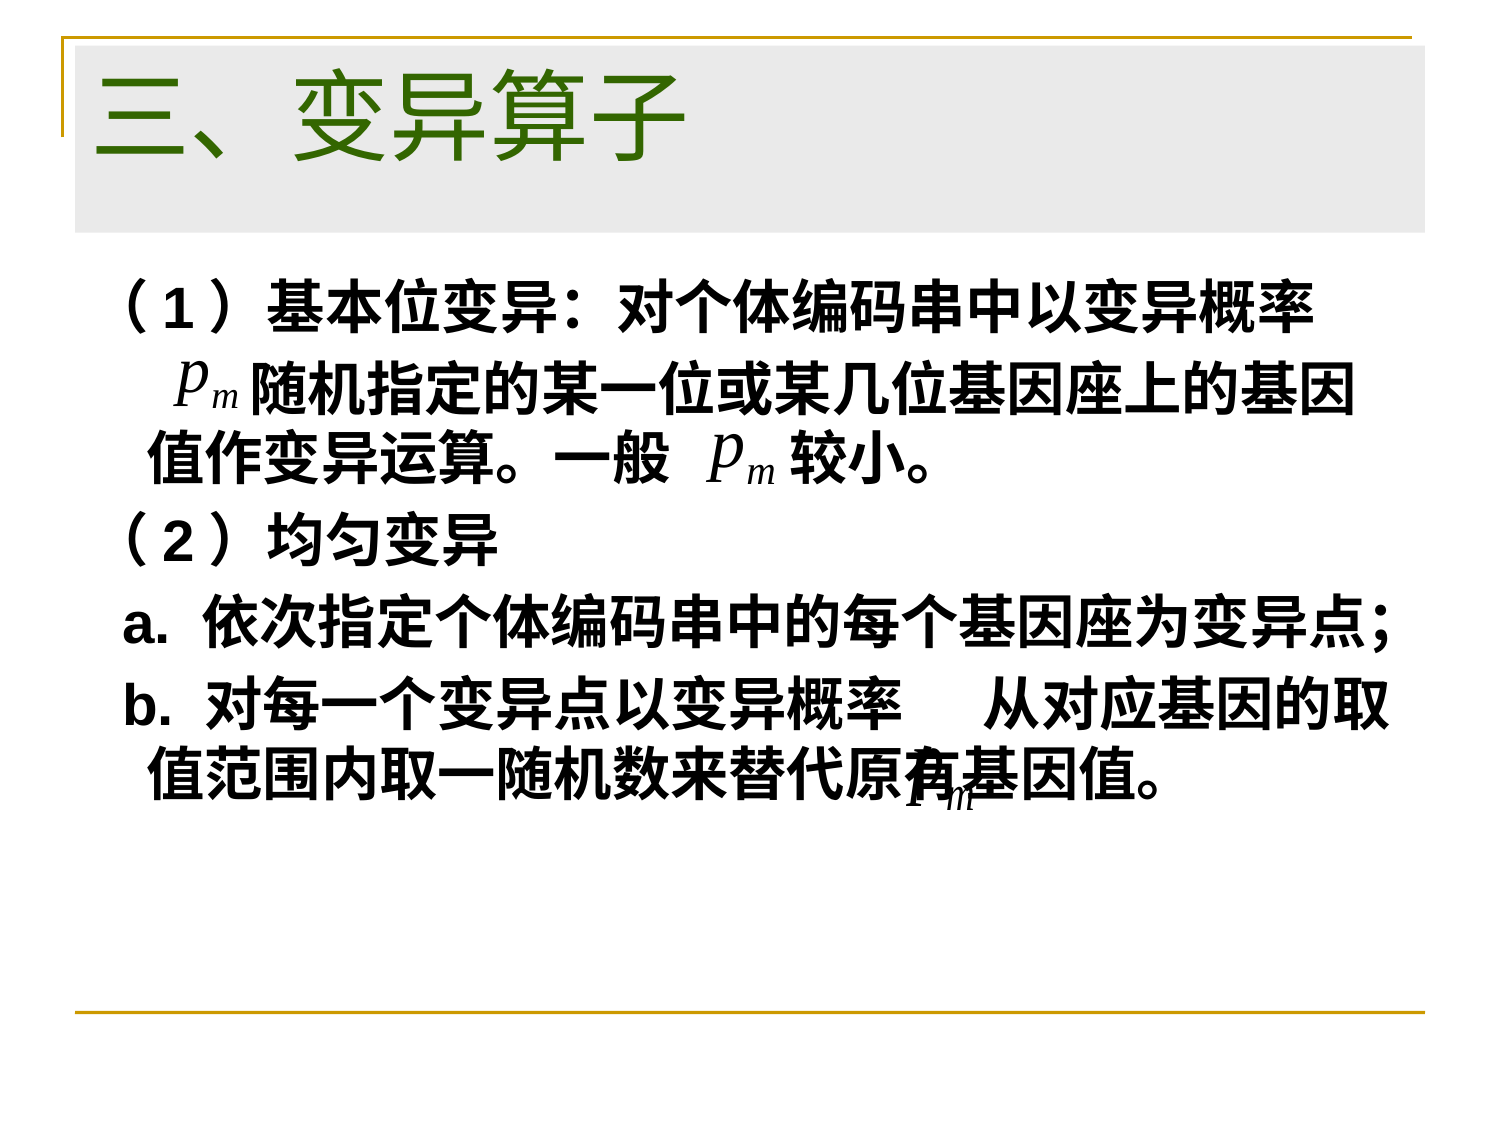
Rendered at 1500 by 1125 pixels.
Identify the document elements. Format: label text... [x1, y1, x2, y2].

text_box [891, 703, 990, 832]
title 三、变异算子 [75, 45, 1425, 233]
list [159, 325, 254, 426]
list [690, 396, 791, 503]
list （1）基本位变异：对个体编码串中以变异概率 随机指定的某一位或某几位基因座上的基因值作变异运算。一般 较小。 （2）均匀变异 a. 依次指定个体编码串中的每个基因座为变异点； b. 对每一个变异点以变异概率 从对应基因的取值范围内取一随机数来替代原有基因值。 [75, 262, 1424, 1006]
